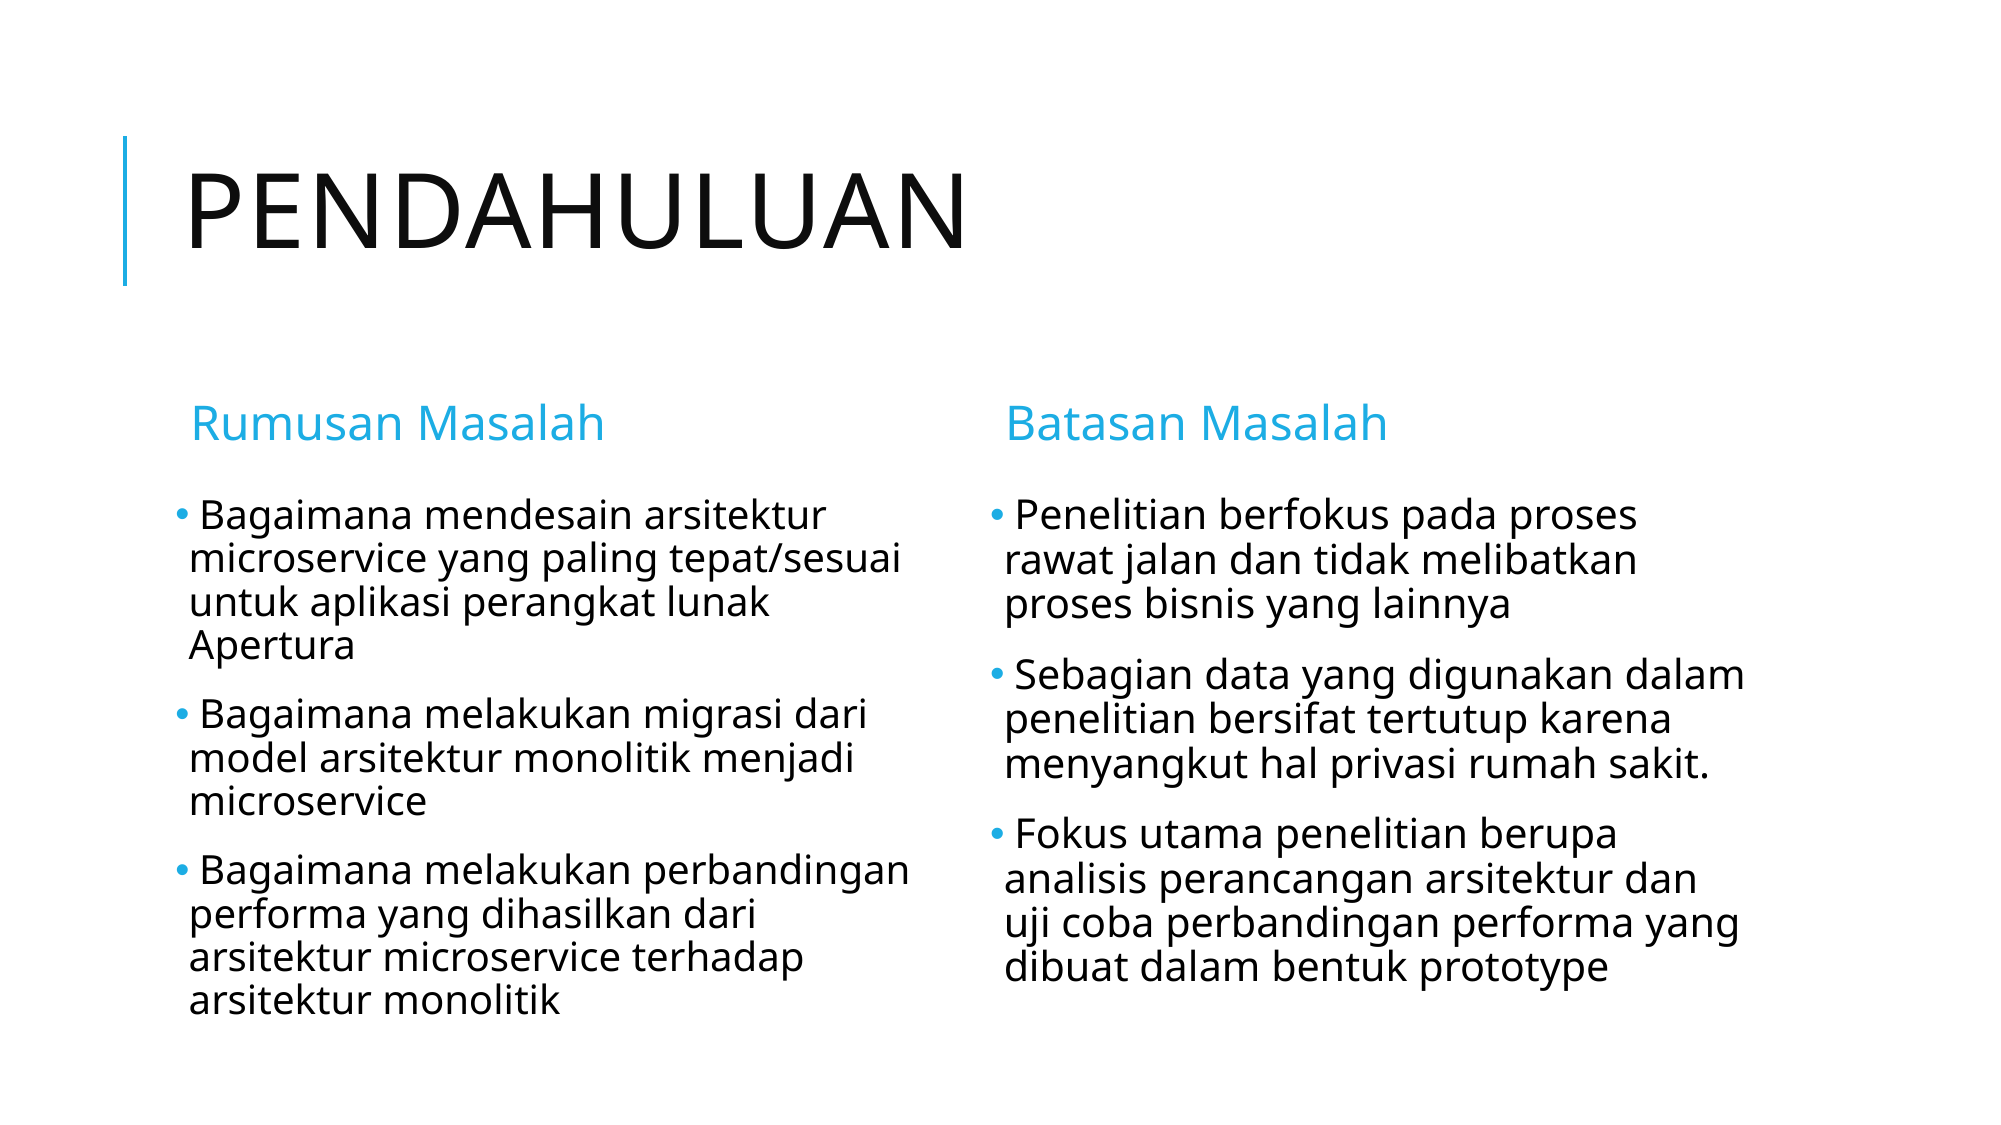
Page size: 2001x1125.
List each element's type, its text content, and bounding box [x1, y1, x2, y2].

list Rumusan Masalah [168, 357, 948, 486]
list Penelitian berfokus pada proses rawat jalan dan tidak melibatkan proses bisnis yang lainnya Sebagian data yang digunakan dalam penelitian bersifat tertutup karena menyangkut hal privasi rumah sakit. Fokus utama penelitian berupa analisis perancangan arsitektur dan uji coba perbandingan performa yang dibuat dalam bentuk prototype [982, 486, 1763, 1035]
list Batasan Masalah [982, 357, 1763, 486]
list Bagaimana mendesain arsitektur microservice yang paling tepat/sesuai untuk aplikasi perangkat lunak Apertura Bagaimana melakukan migrasi dari model arsitektur monolitik menjadi microservice Bagaimana melakukan perbandingan performa yang dihasilkan dari arsitektur microservice terhadap arsitektur monolitik [168, 486, 948, 1035]
title Pendahuluan [168, 96, 1763, 342]
